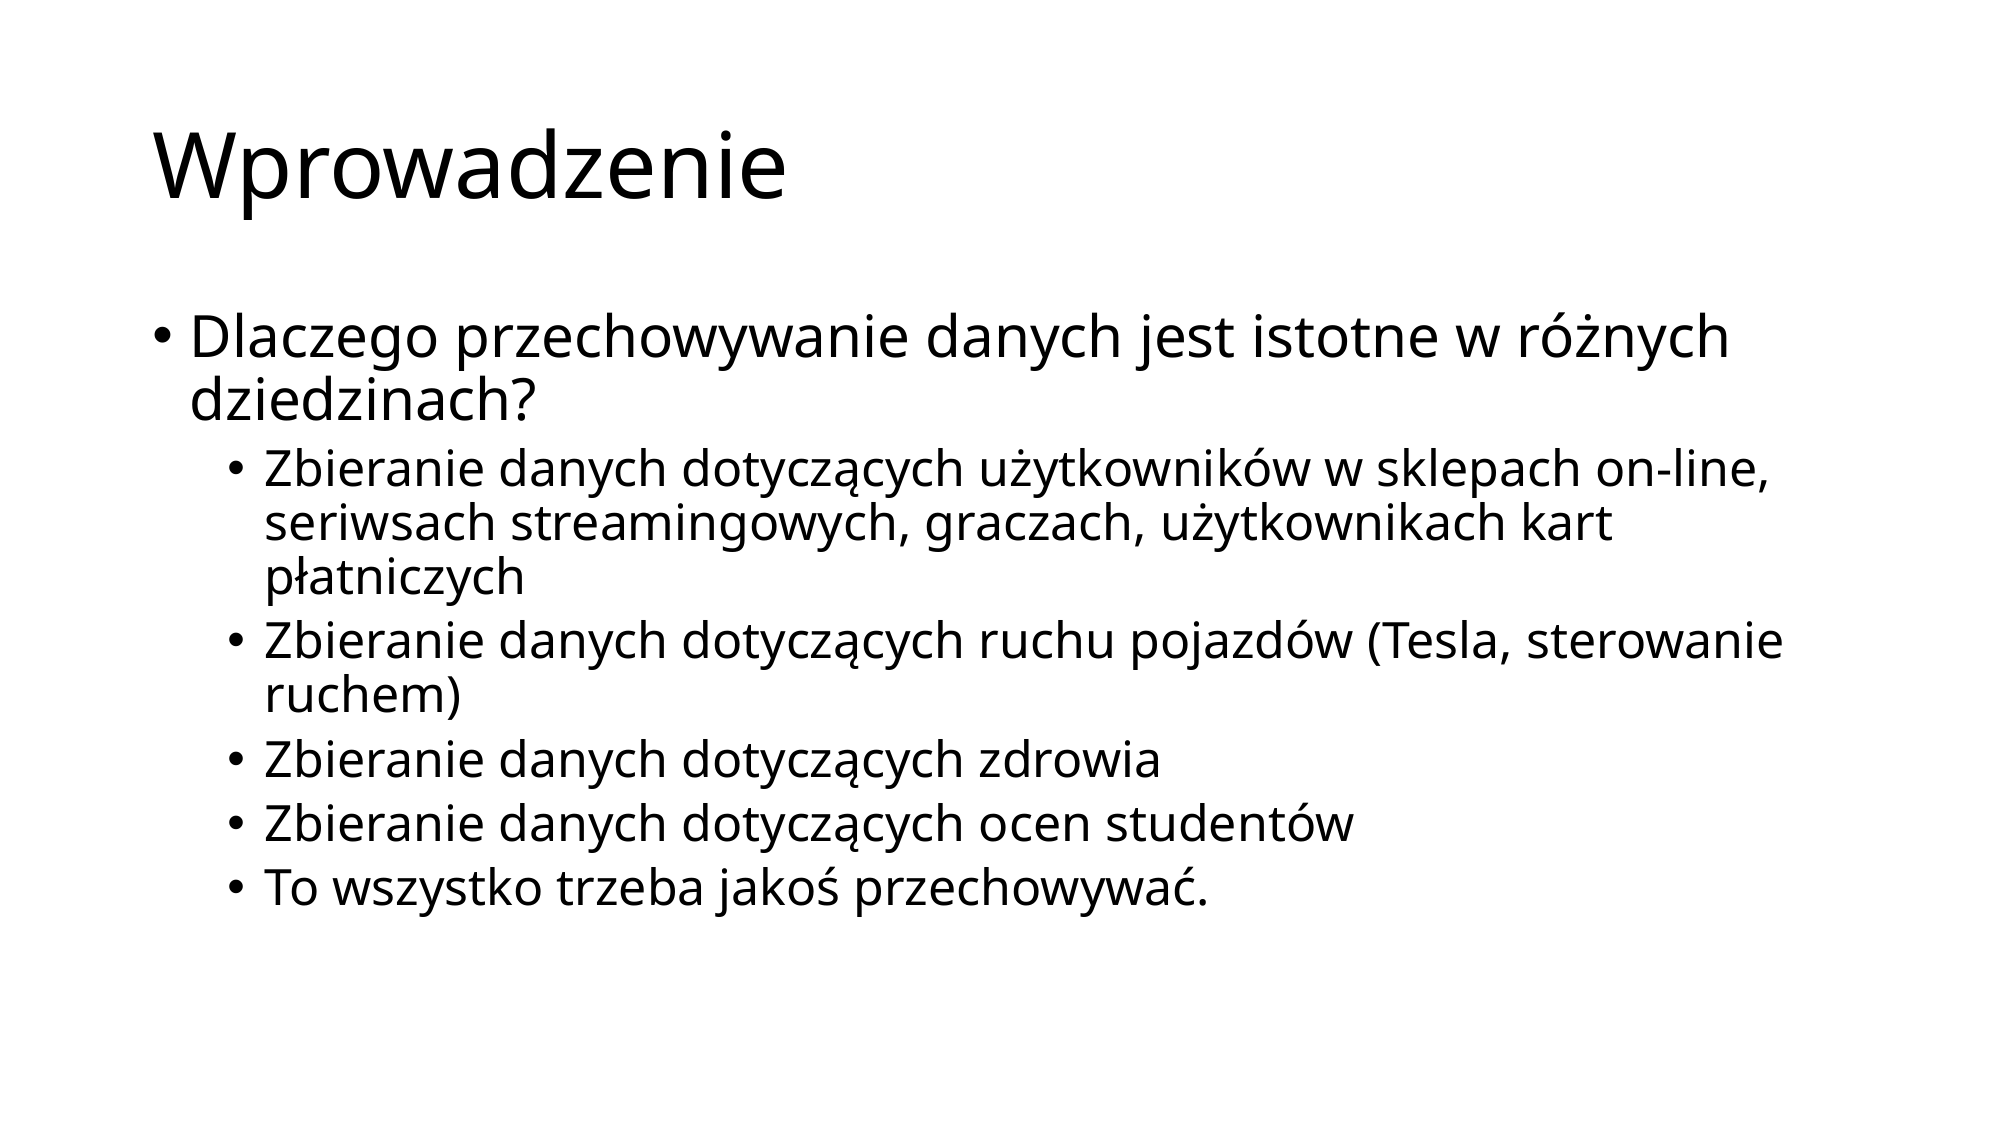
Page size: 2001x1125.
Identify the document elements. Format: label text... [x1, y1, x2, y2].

list Dlaczego przechowywanie danych jest istotne w różnych dziedzinach? Zbieranie danych dotyczących użytkowników w sklepach on-line, seriwsach streamingowych, graczach, użytkownikach kart płatniczych Zbieranie danych dotyczących ruchu pojazdów (Tesla, sterowanie ruchem) Zbieranie danych dotyczących zdrowia Zbieranie danych dotyczących ocen studentów To wszystko trzeba jakoś przechowywać. [137, 299, 1863, 1014]
title Wprowadzenie [137, 59, 1863, 278]
